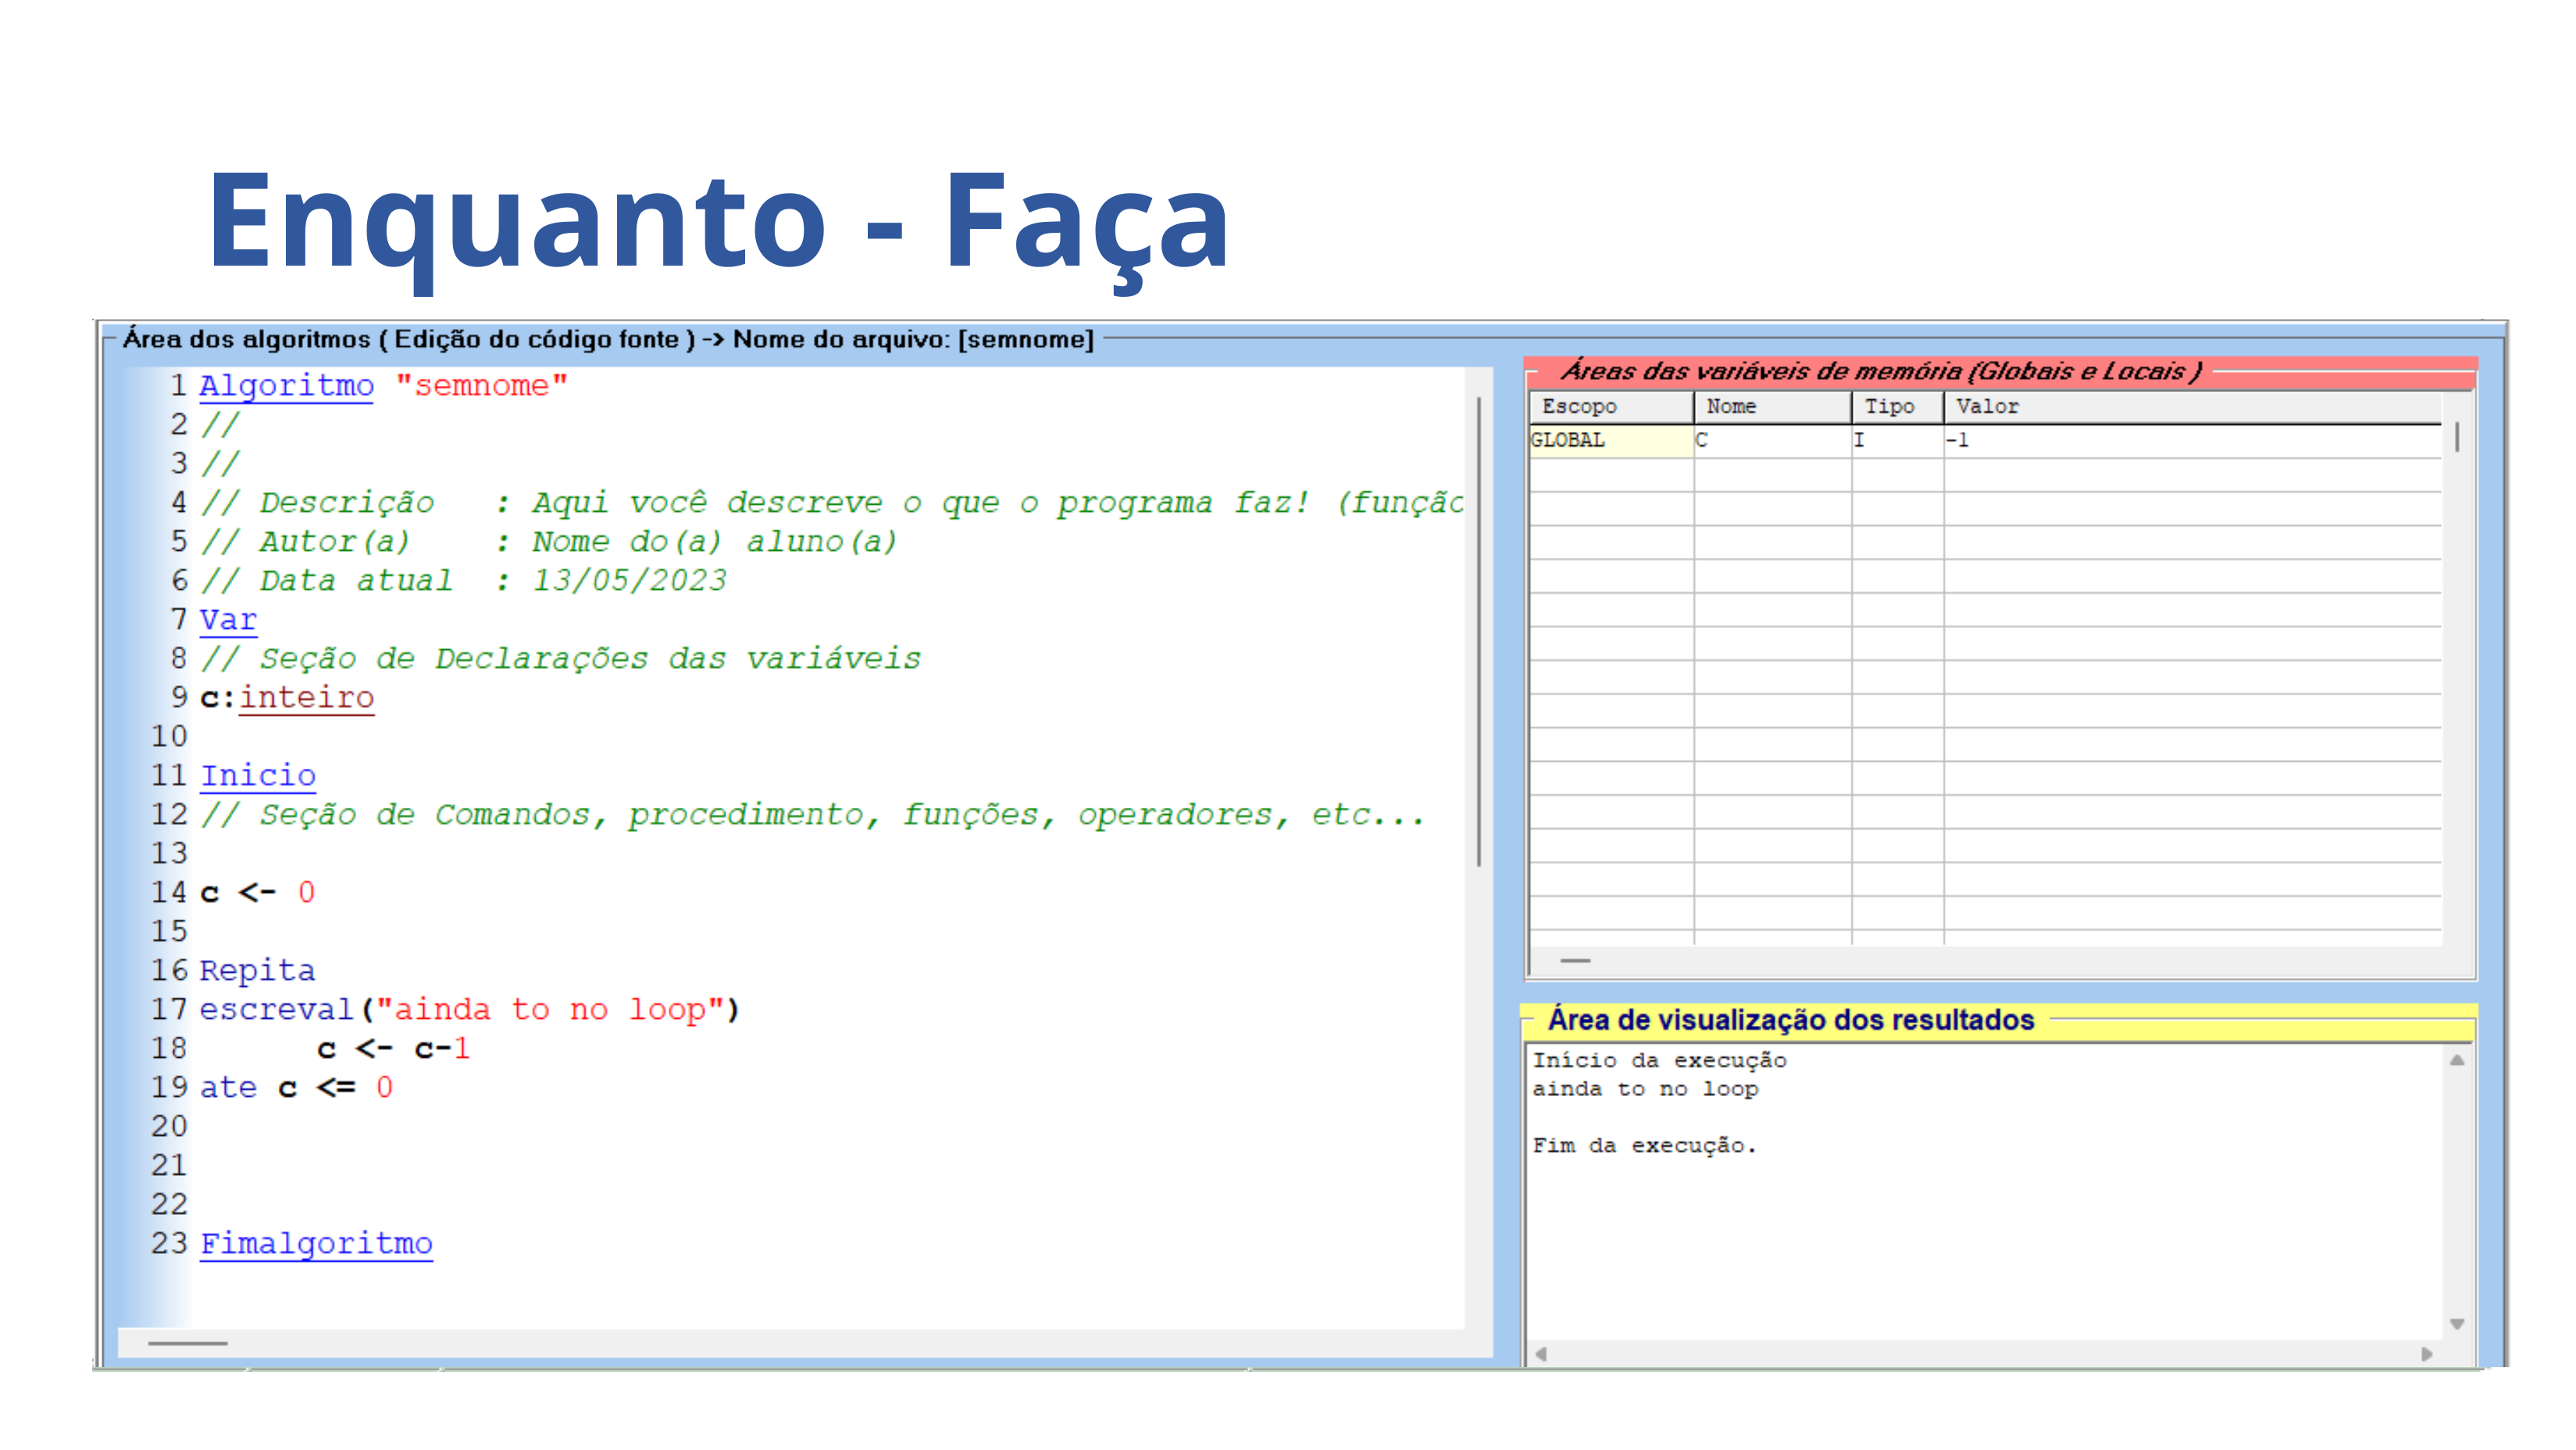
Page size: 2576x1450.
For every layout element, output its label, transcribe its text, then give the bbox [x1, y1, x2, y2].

picture [92, 319, 2513, 1373]
title Enquanto - Faça [202, 134, 2272, 316]
